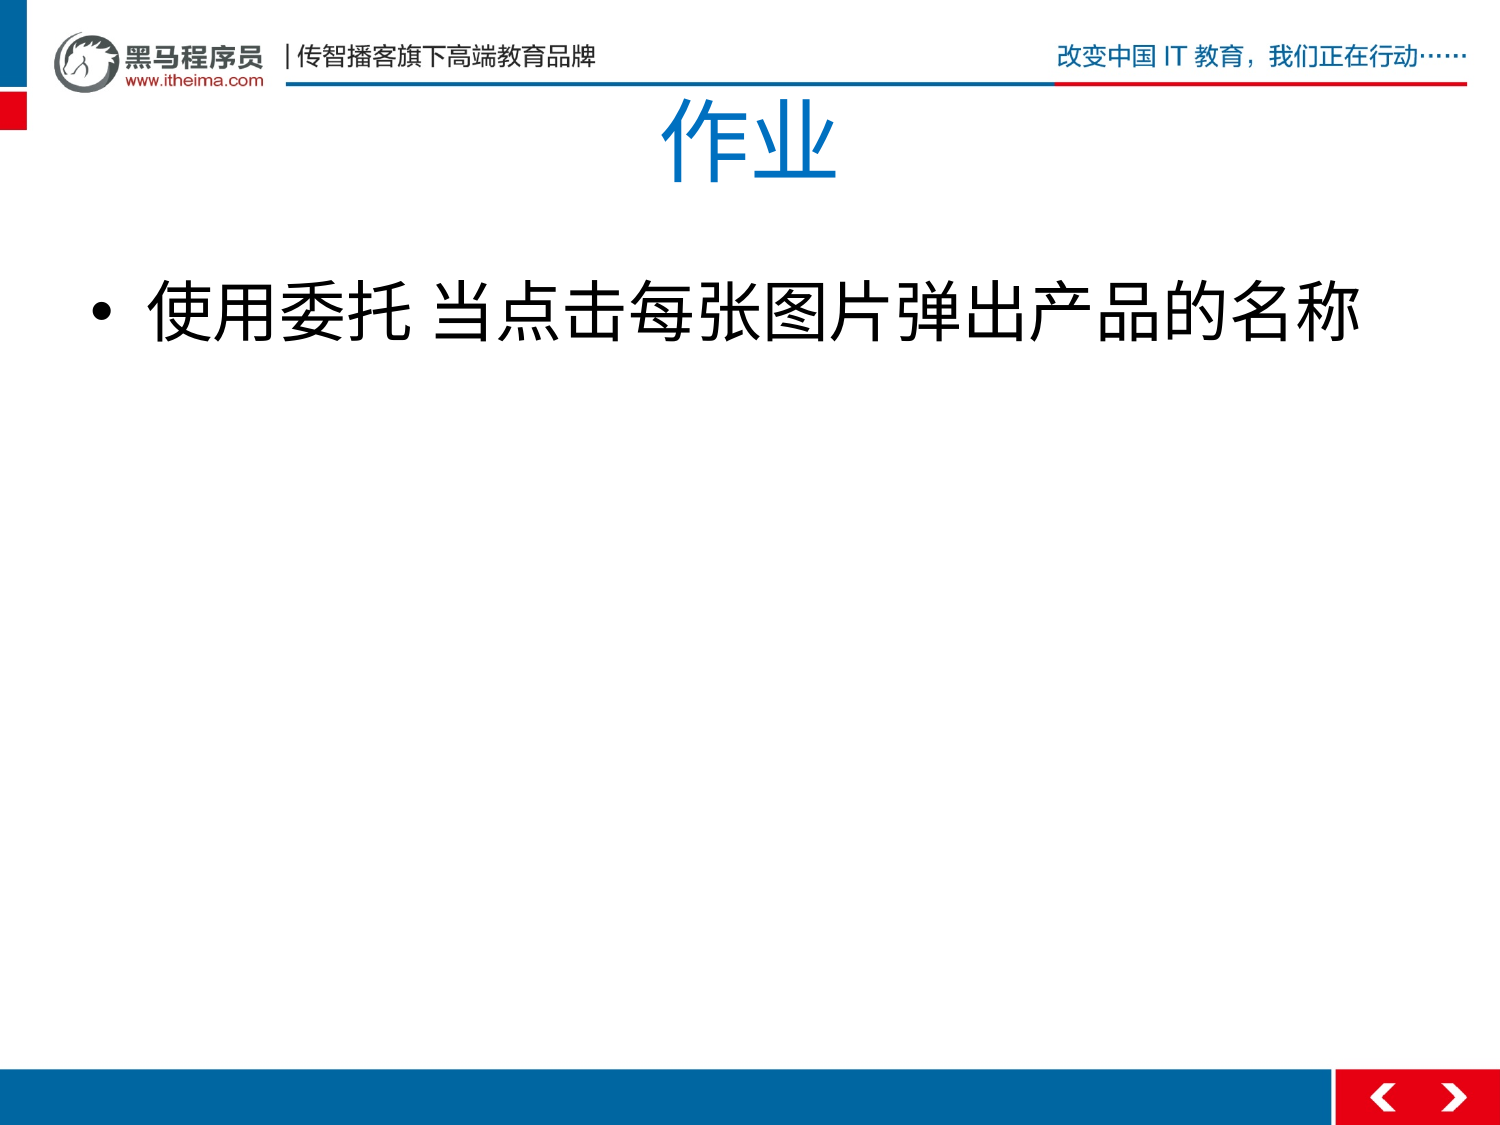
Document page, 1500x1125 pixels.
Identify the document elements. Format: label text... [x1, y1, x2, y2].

title 作业 [75, 45, 1425, 233]
list 使用委托 当点击每张图片弹出产品的名称 [75, 262, 1425, 1005]
picture [0, 0, 1500, 1125]
